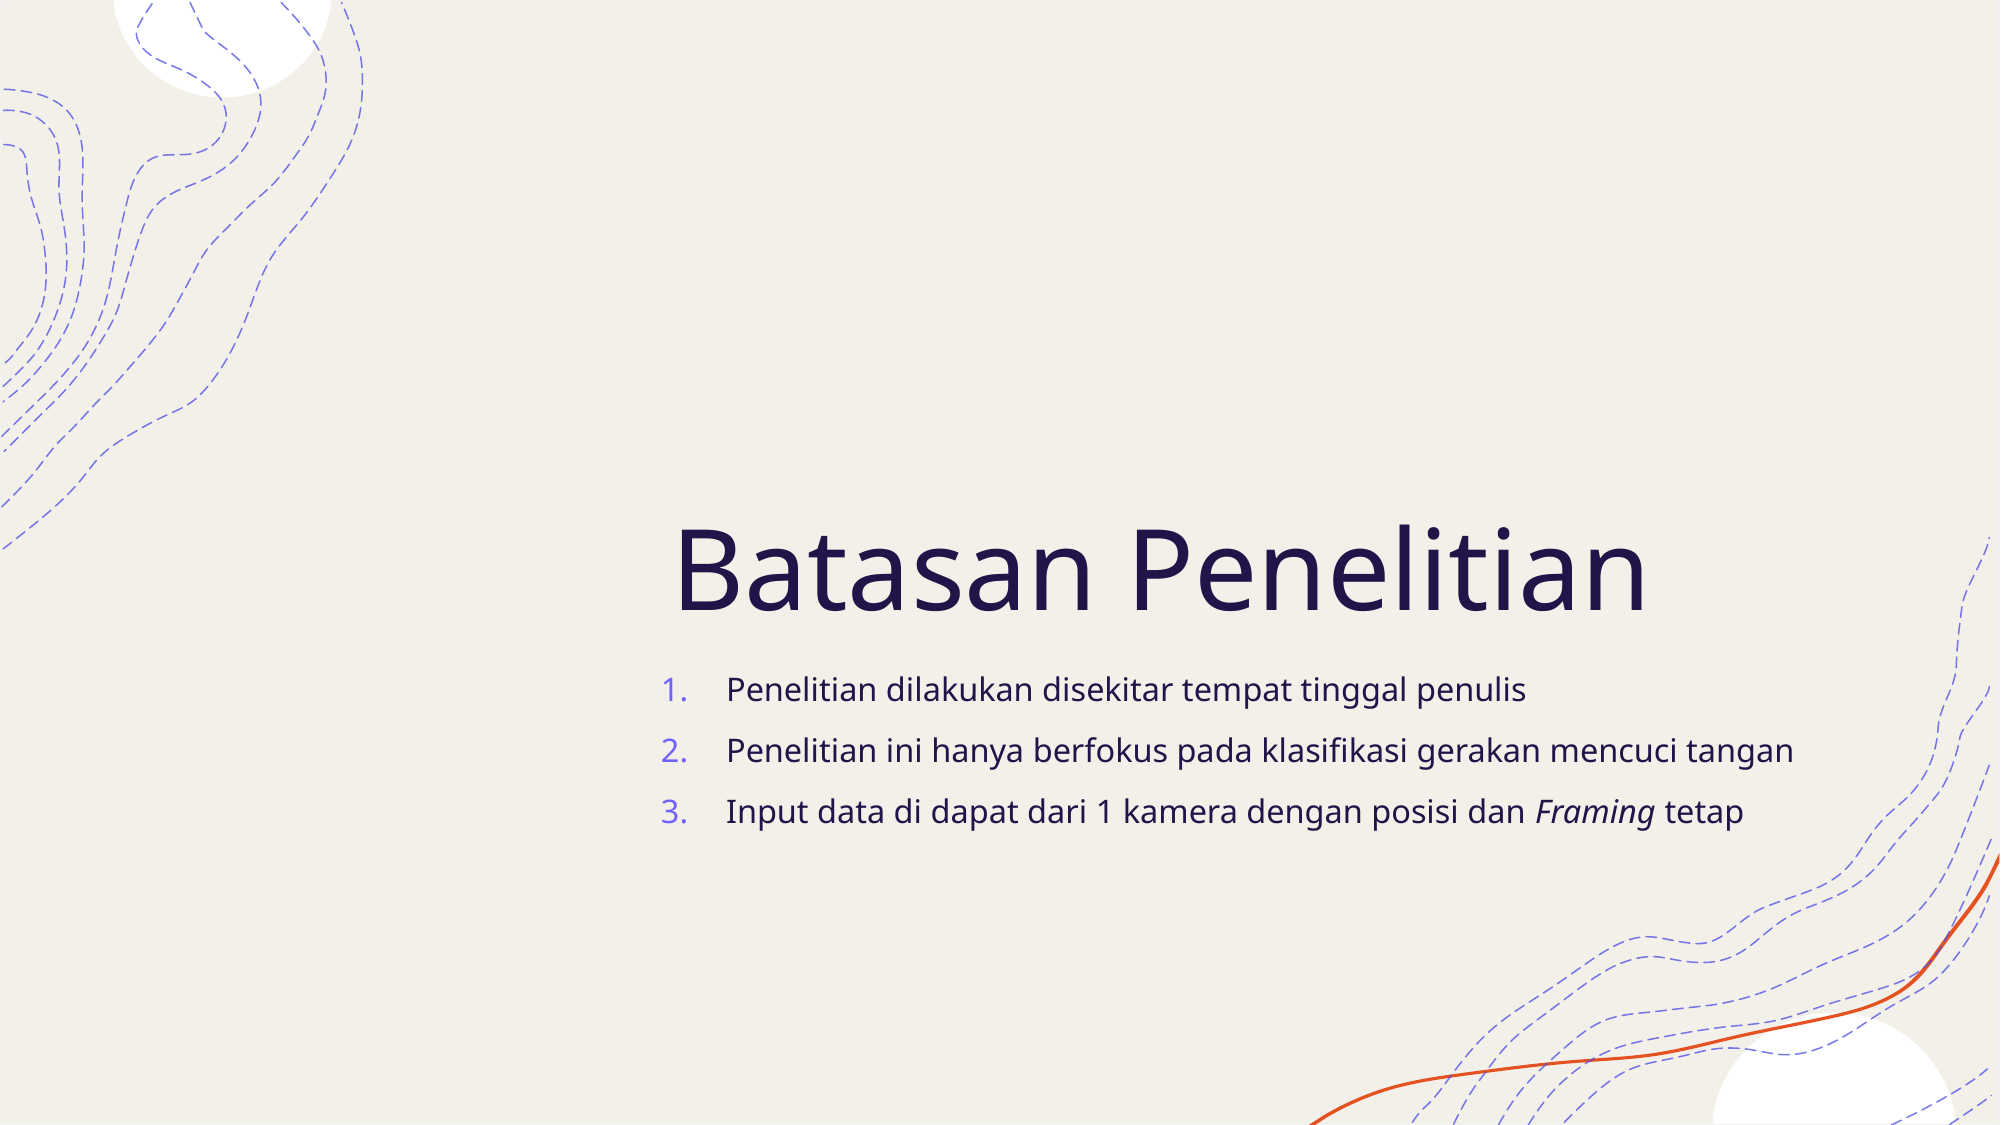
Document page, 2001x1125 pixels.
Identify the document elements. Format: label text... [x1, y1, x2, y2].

title Batasan Penelitian [656, 121, 1892, 641]
list Penelitian dilakukan disekitar tempat tinggal penulis Penelitian ini hanya berfokus pada klasifikasi gerakan mencuci tangan Input data di dapat dari 1 kamera dengan posisi dan Framing tetap [645, 657, 1902, 896]
